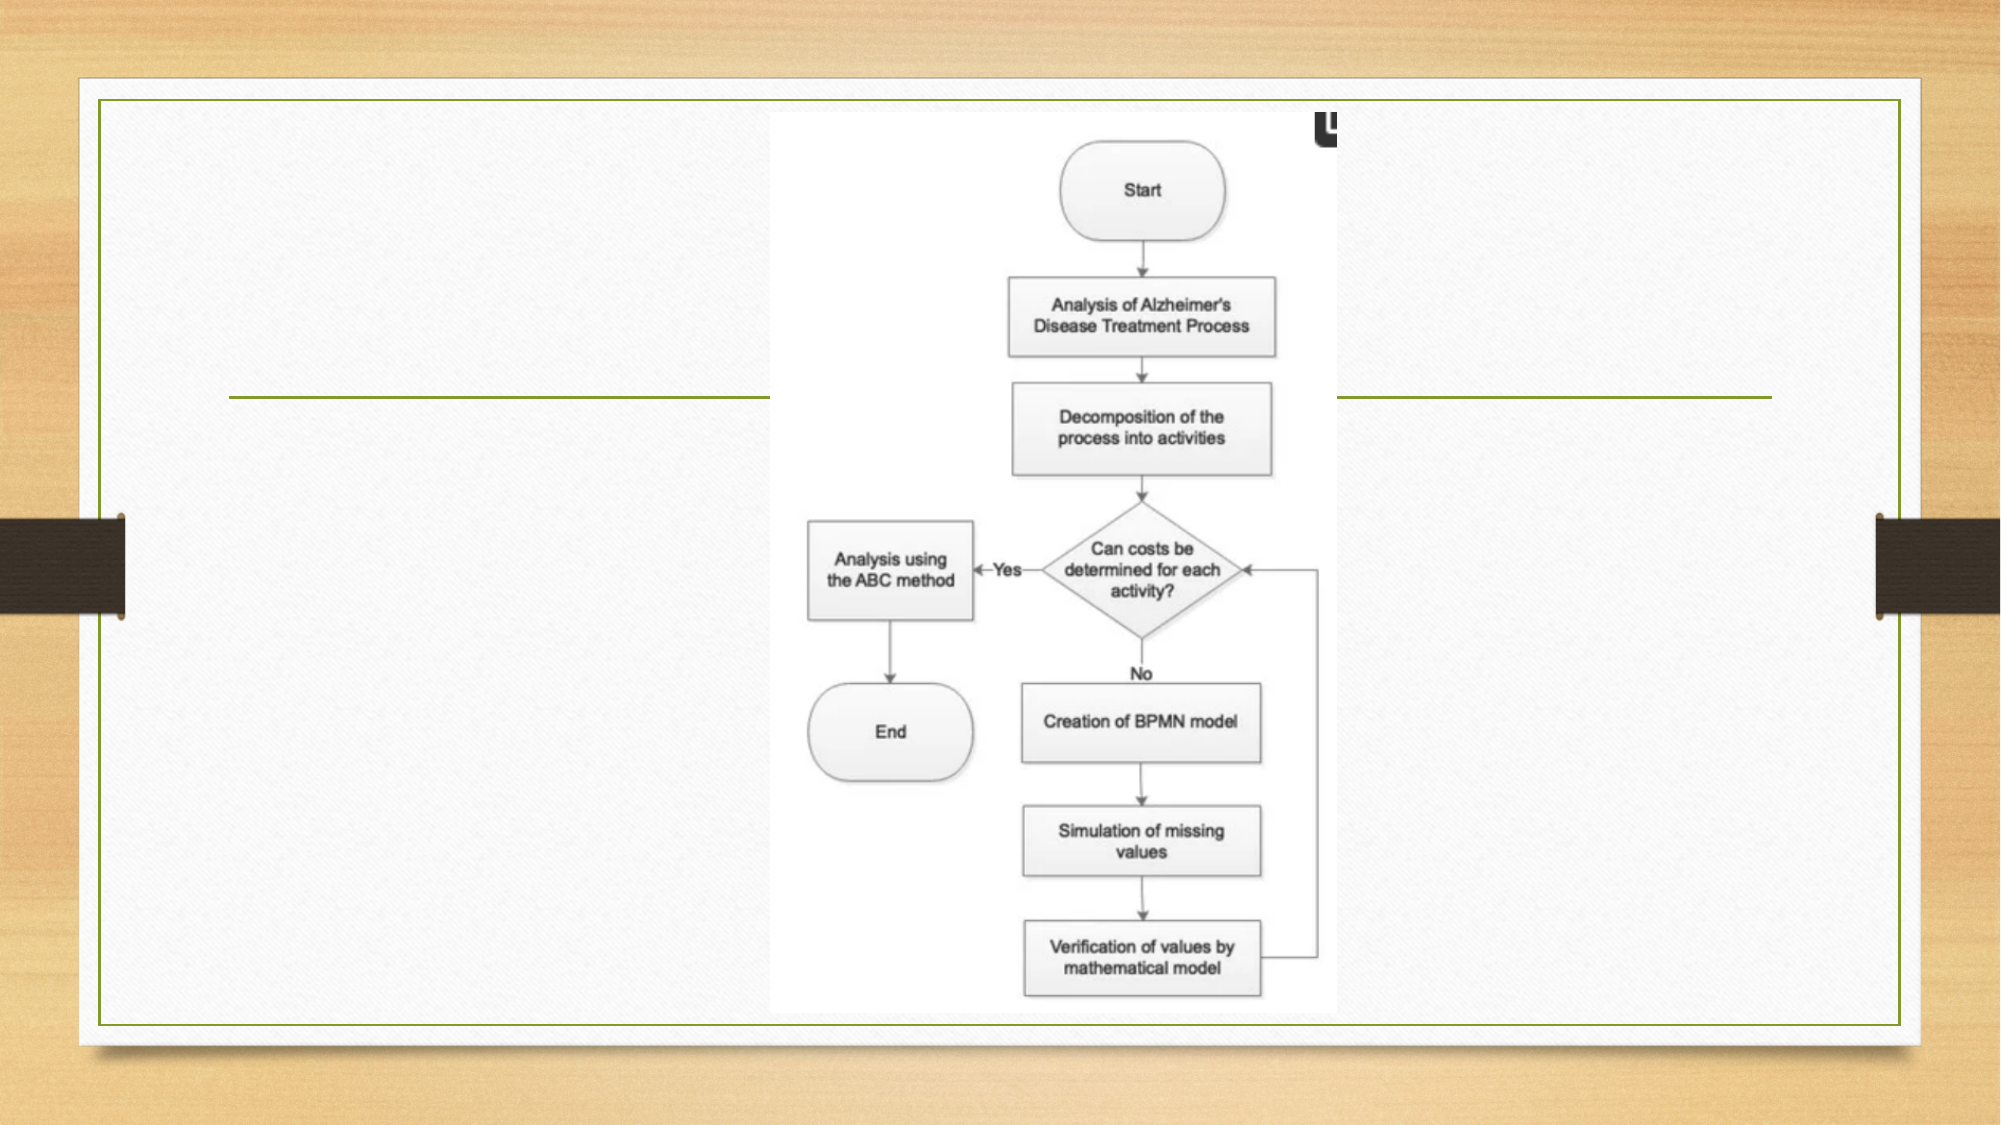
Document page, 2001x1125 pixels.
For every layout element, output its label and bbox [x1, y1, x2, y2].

list [769, 112, 1337, 1013]
picture [0, 0, 2001, 1125]
